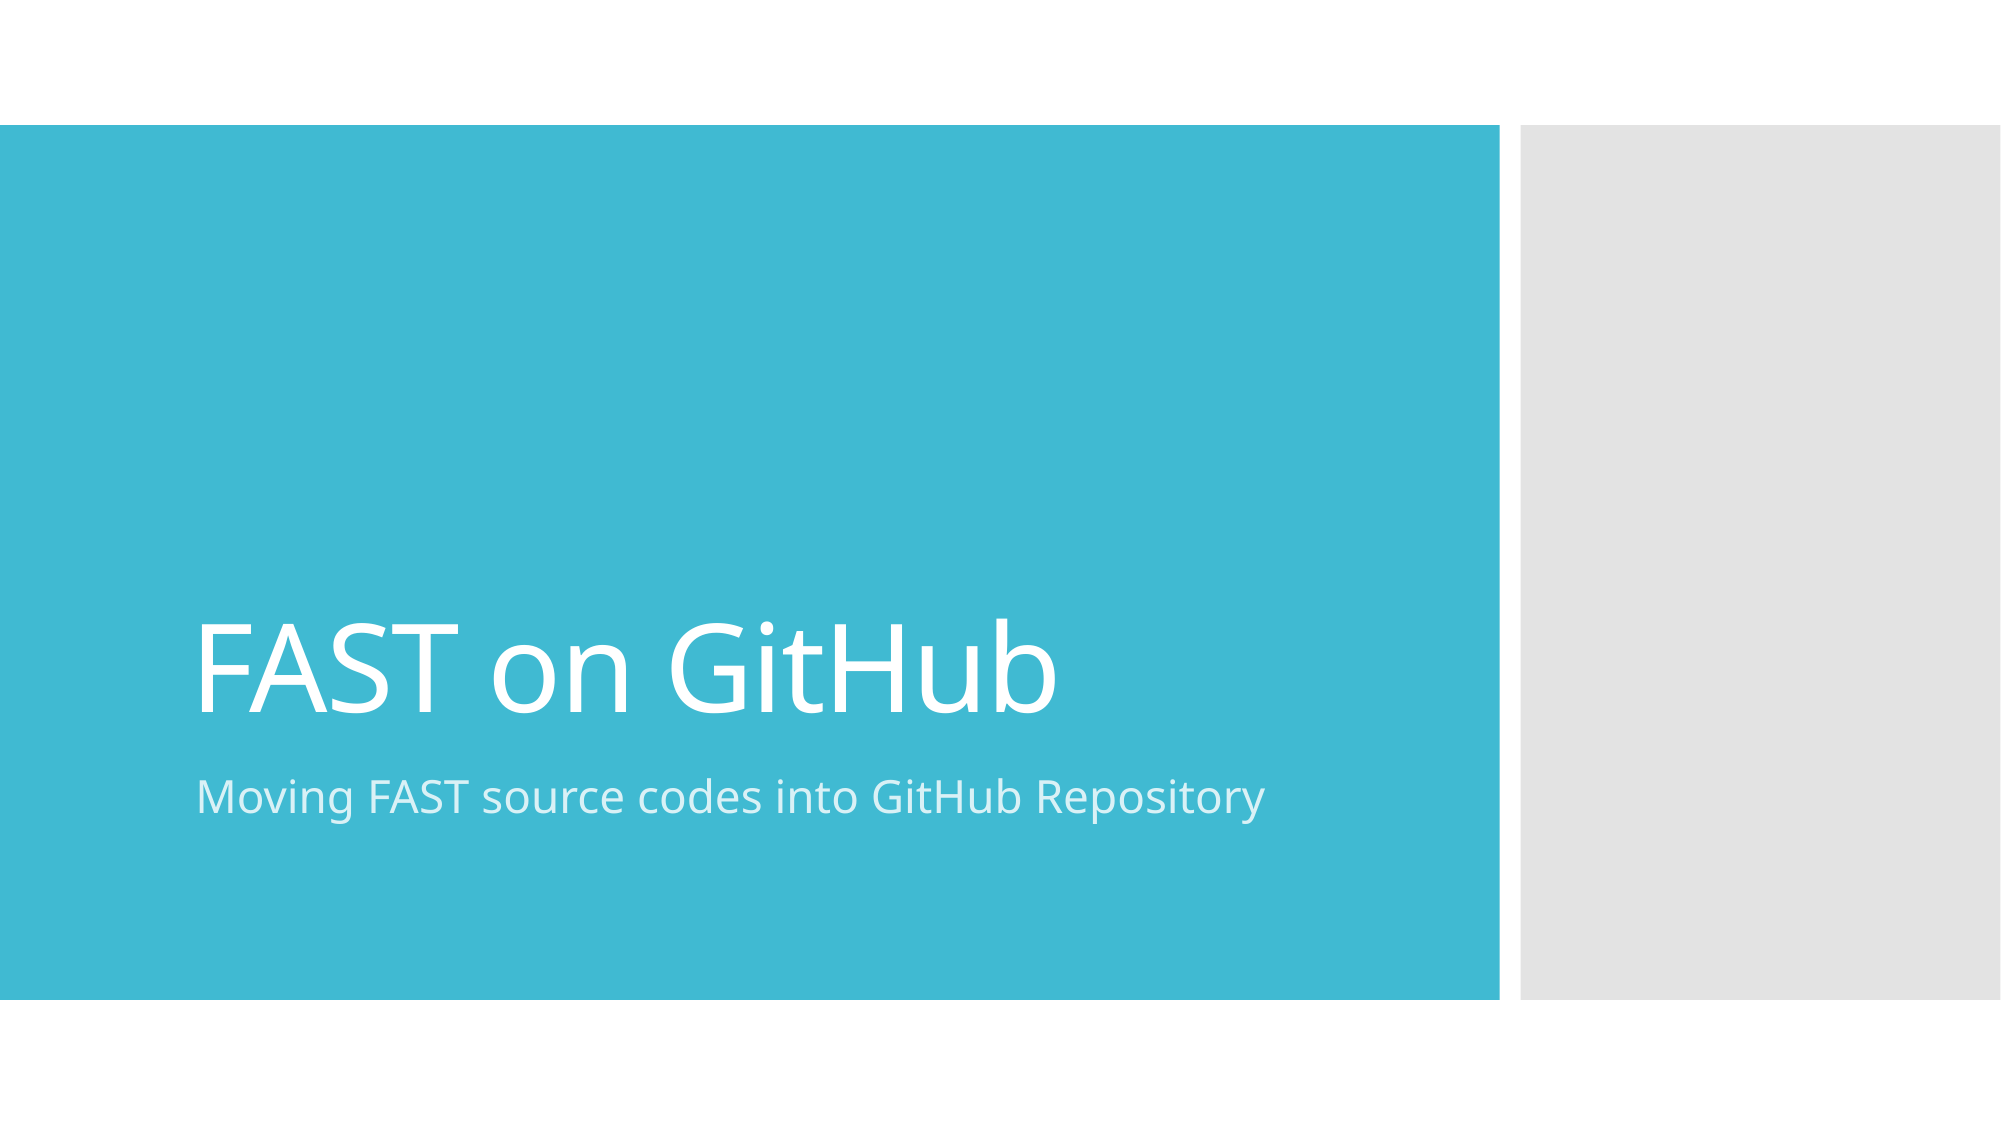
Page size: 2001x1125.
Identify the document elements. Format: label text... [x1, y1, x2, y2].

title FAST on GitHub [175, 213, 1376, 747]
subtitle Moving FAST source codes into GitHub Repository [180, 766, 1381, 917]
